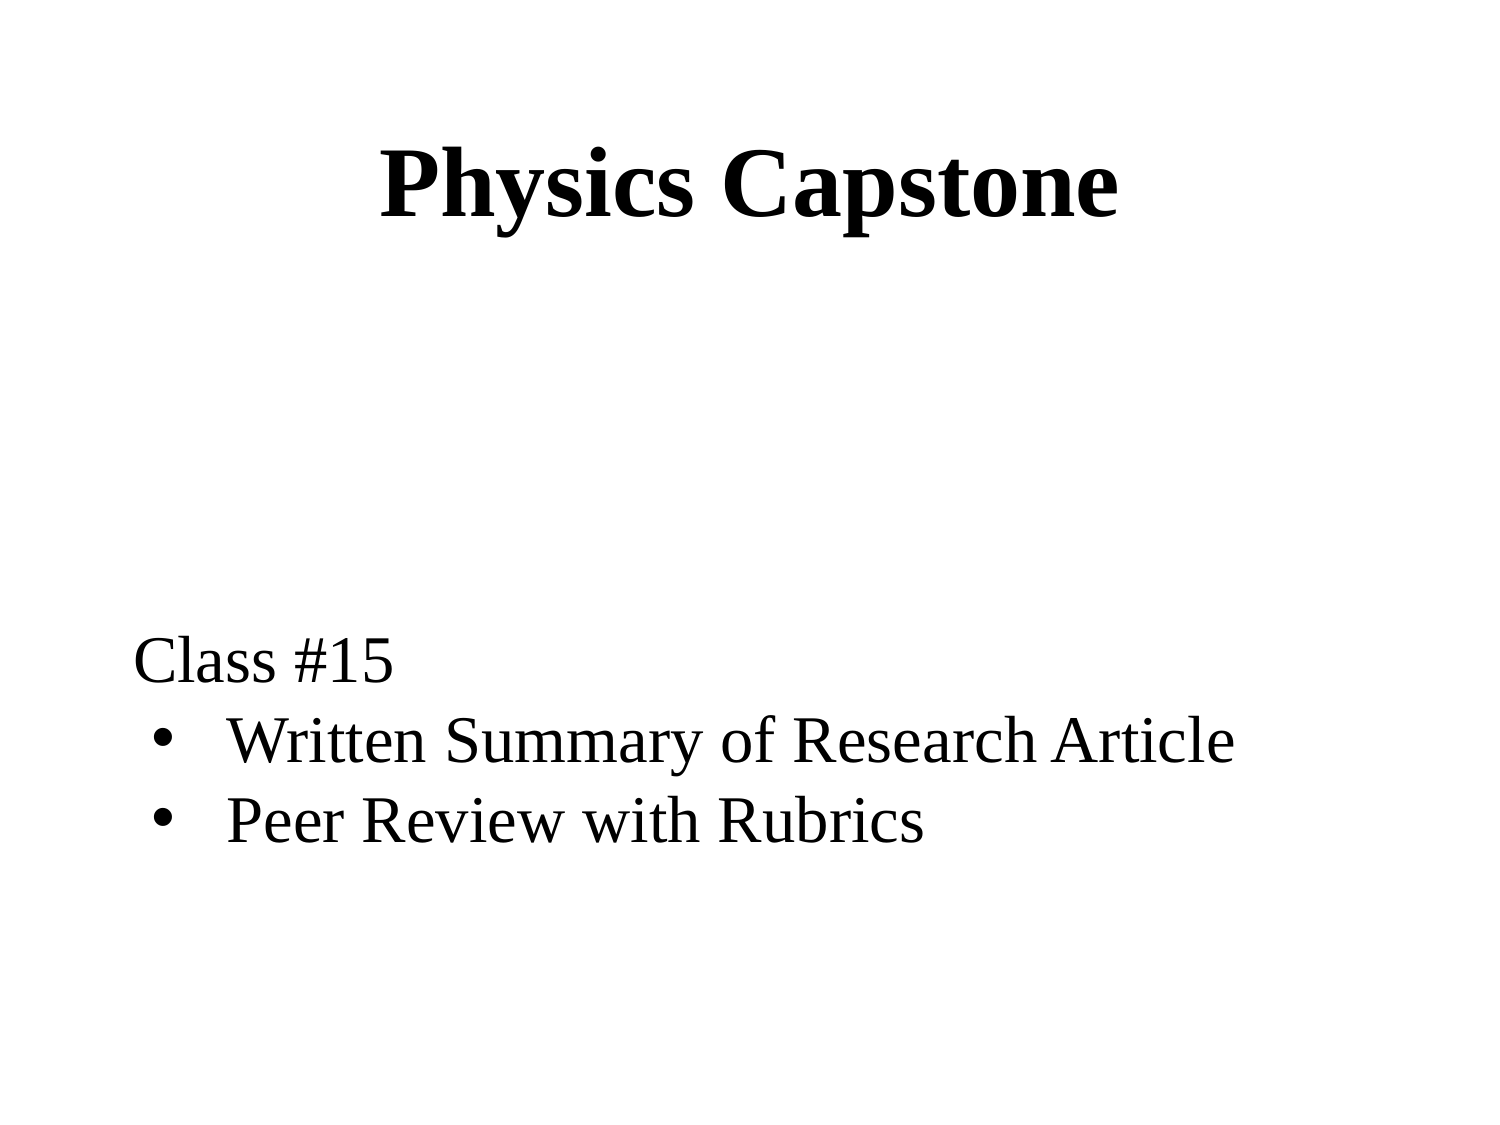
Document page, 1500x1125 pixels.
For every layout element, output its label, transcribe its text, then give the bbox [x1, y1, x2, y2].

text_box Physics Capstone [364, 108, 1136, 244]
text_box Class #15 Written Summary of Research Article Peer Review with Rubrics [118, 608, 1339, 864]
